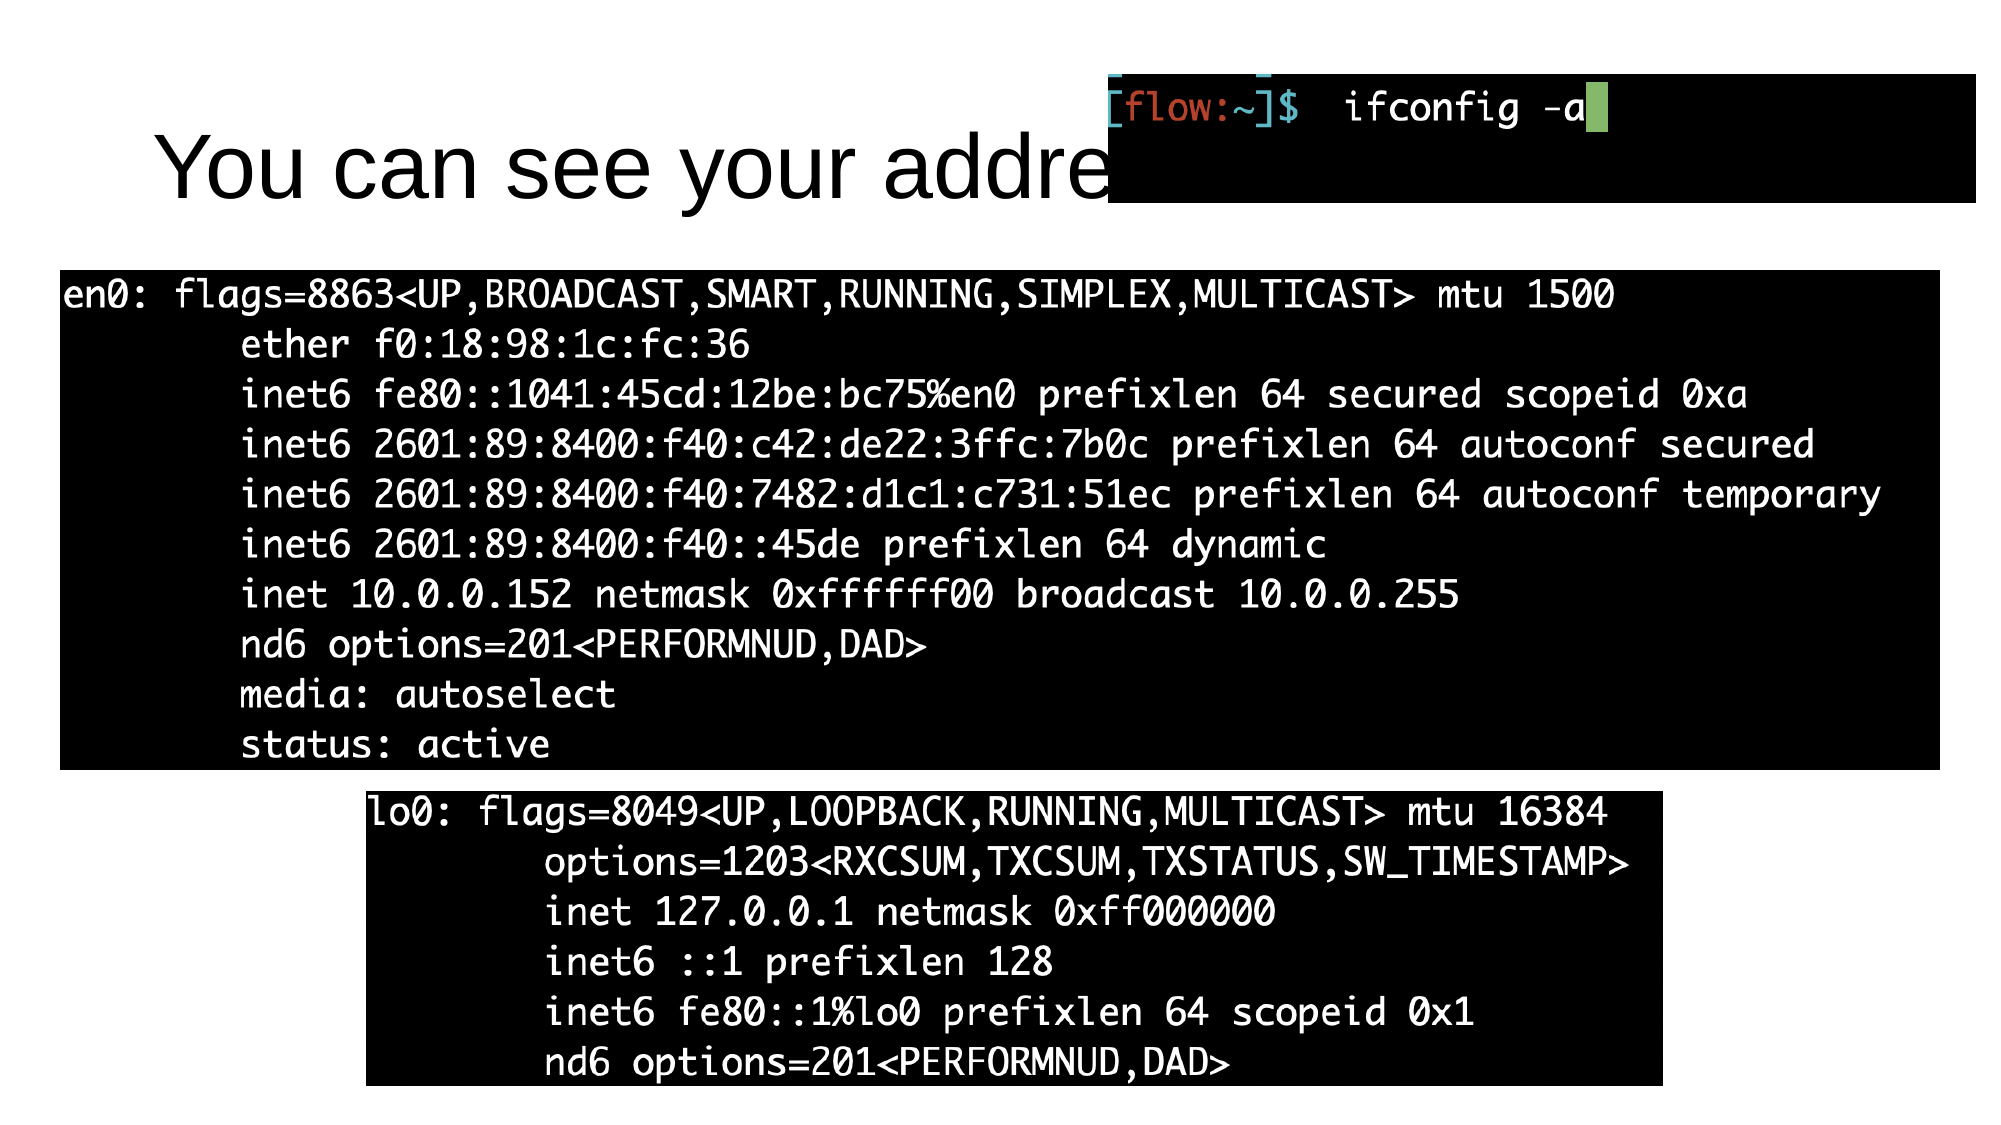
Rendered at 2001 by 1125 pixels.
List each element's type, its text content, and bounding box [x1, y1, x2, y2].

picture [1108, 74, 1976, 203]
picture [60, 270, 1940, 770]
picture [366, 791, 1663, 1086]
title You can see your addresses [137, 59, 1863, 270]
